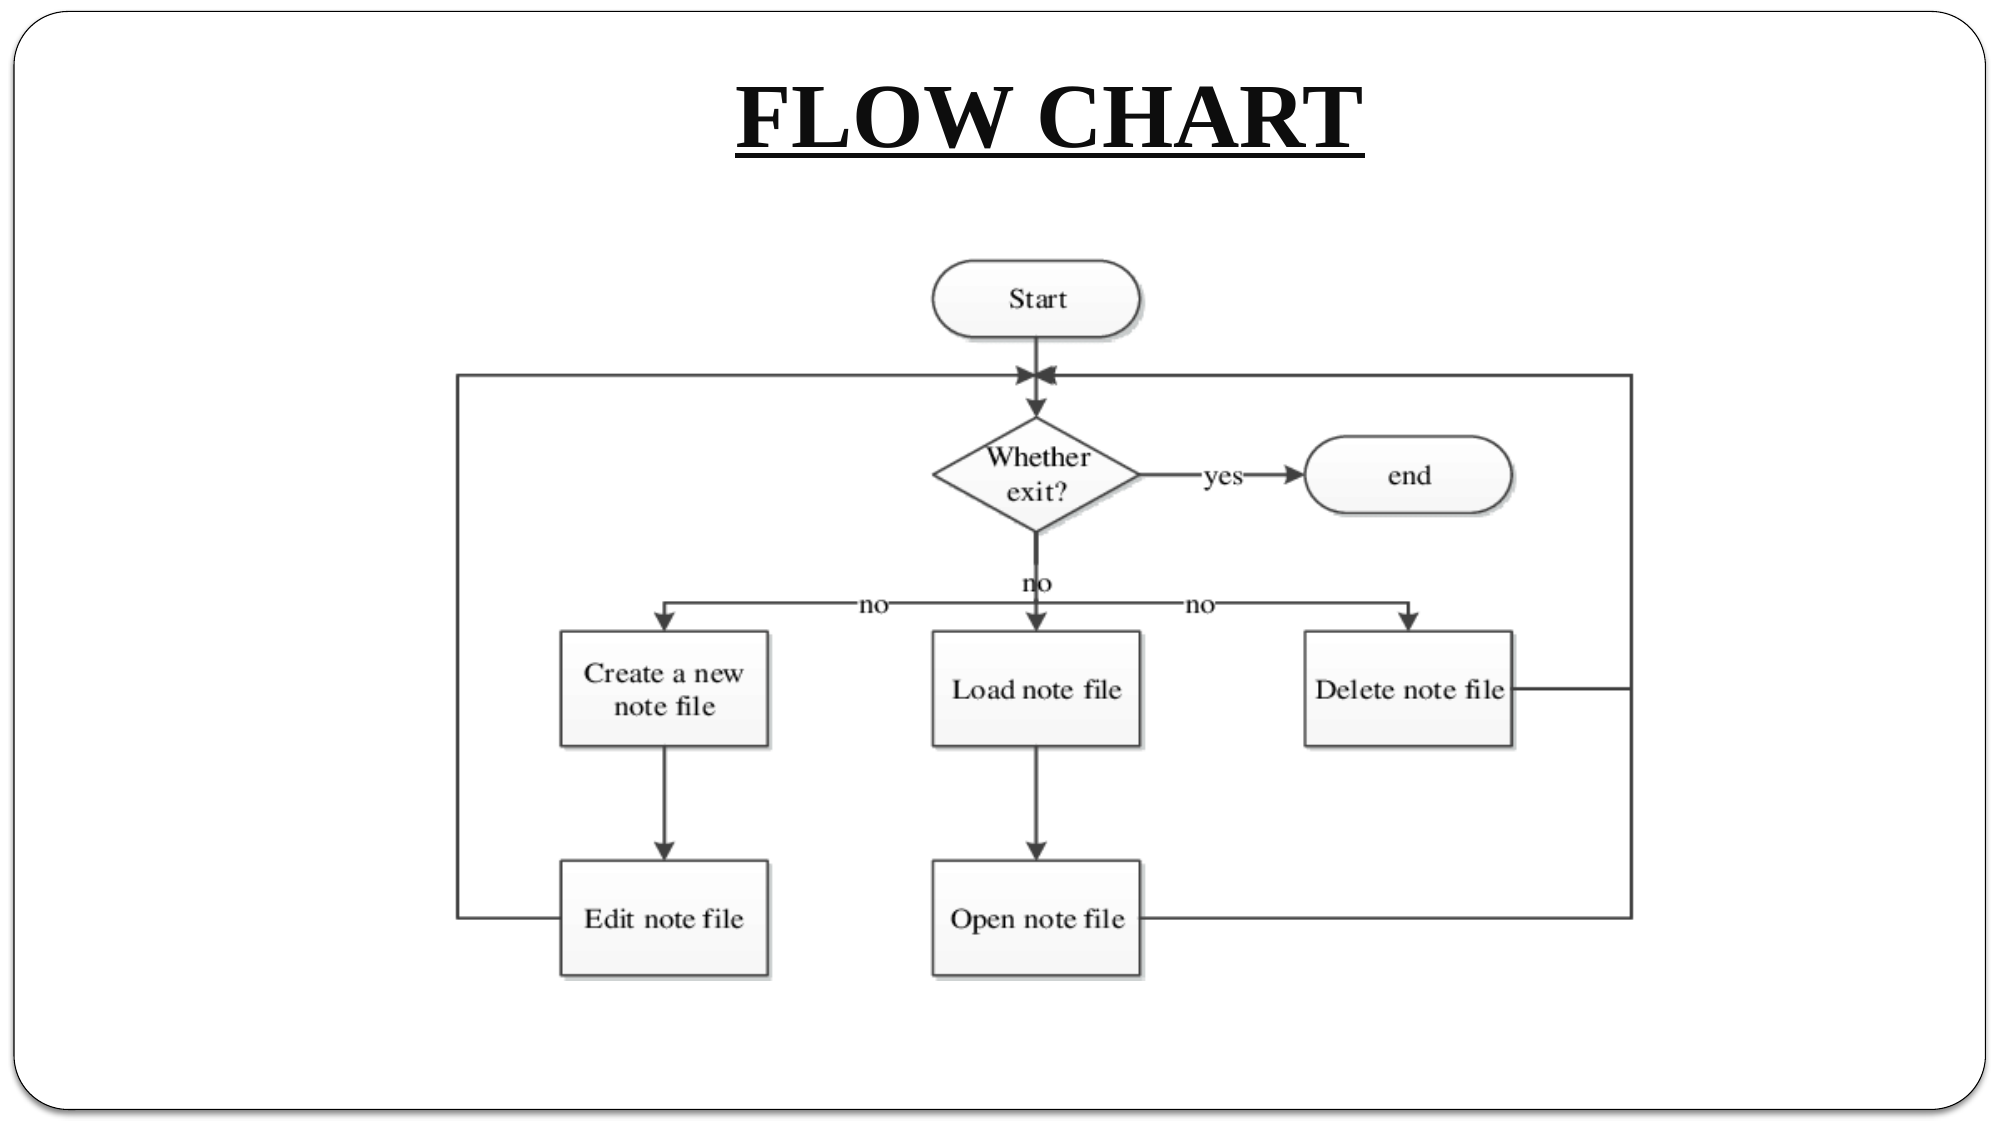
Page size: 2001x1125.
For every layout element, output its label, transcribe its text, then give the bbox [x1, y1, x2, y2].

title FLOW CHART [200, 45, 1900, 181]
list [378, 256, 1710, 982]
